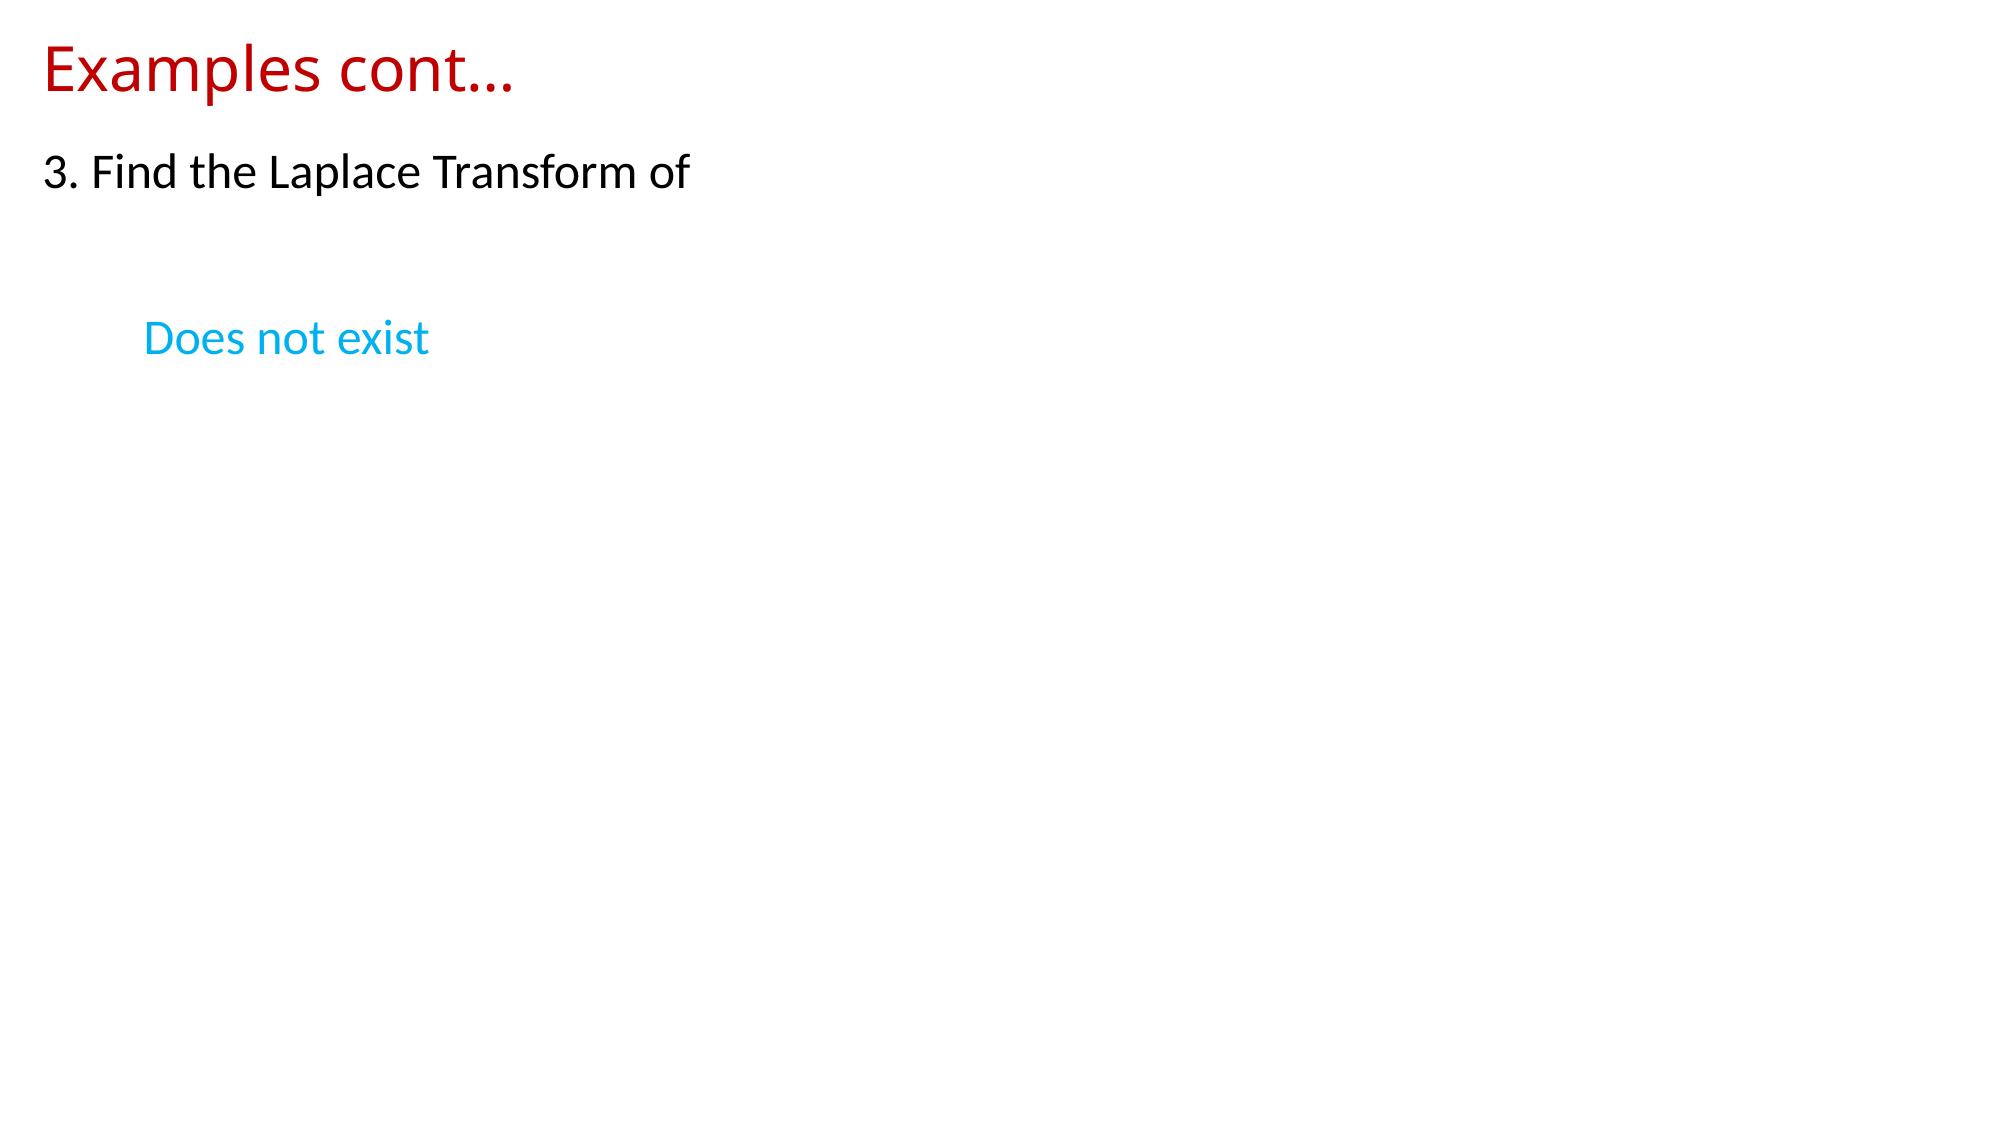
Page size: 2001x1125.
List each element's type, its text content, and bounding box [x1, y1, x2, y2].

text_box Does not exist [128, 297, 861, 373]
text_box Examples cont… [27, 29, 640, 113]
